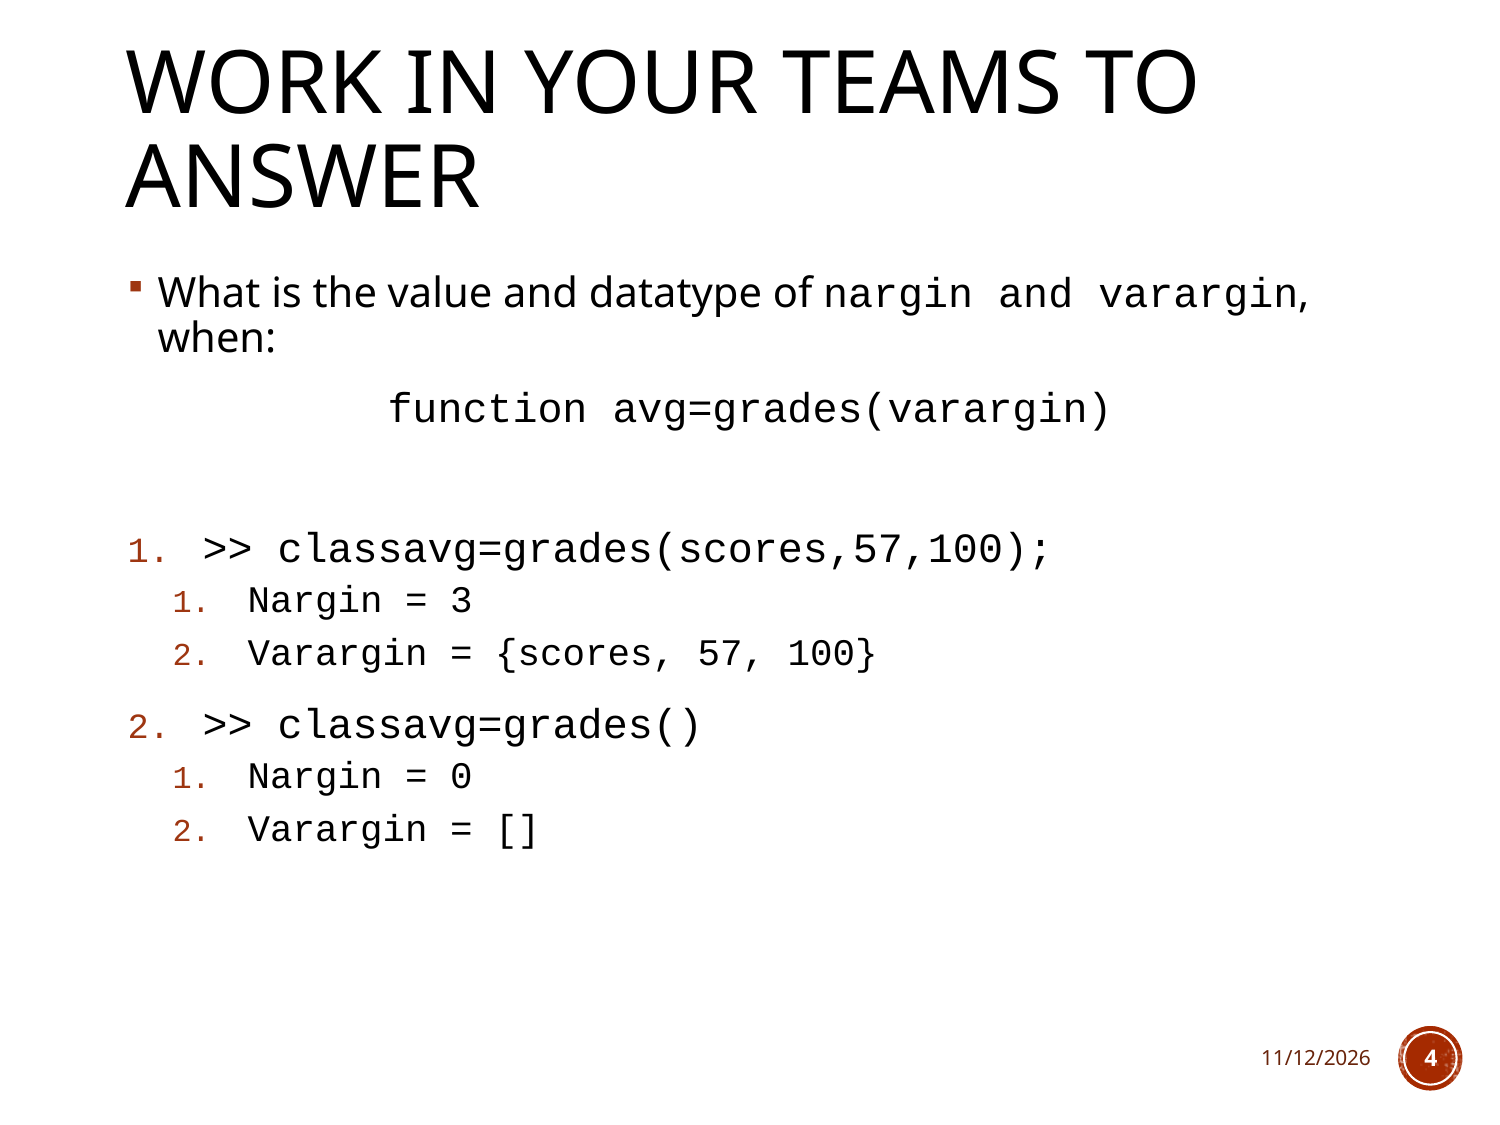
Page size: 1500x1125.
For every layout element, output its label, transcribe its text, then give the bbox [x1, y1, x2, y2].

title Work in your teams to answer [110, 0, 1386, 264]
slide_number 4 [1391, 1028, 1471, 1089]
list What is the value and datatype of nargin and varargin, when: function avg=grades(varargin) >> classavg=grades(scores,57,100); Nargin = 3 Varargin = {scores, 57, 100} >> classavg=grades() Nargin = 0 Varargin = [] [112, 263, 1388, 1013]
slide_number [982, 1028, 1386, 1089]
